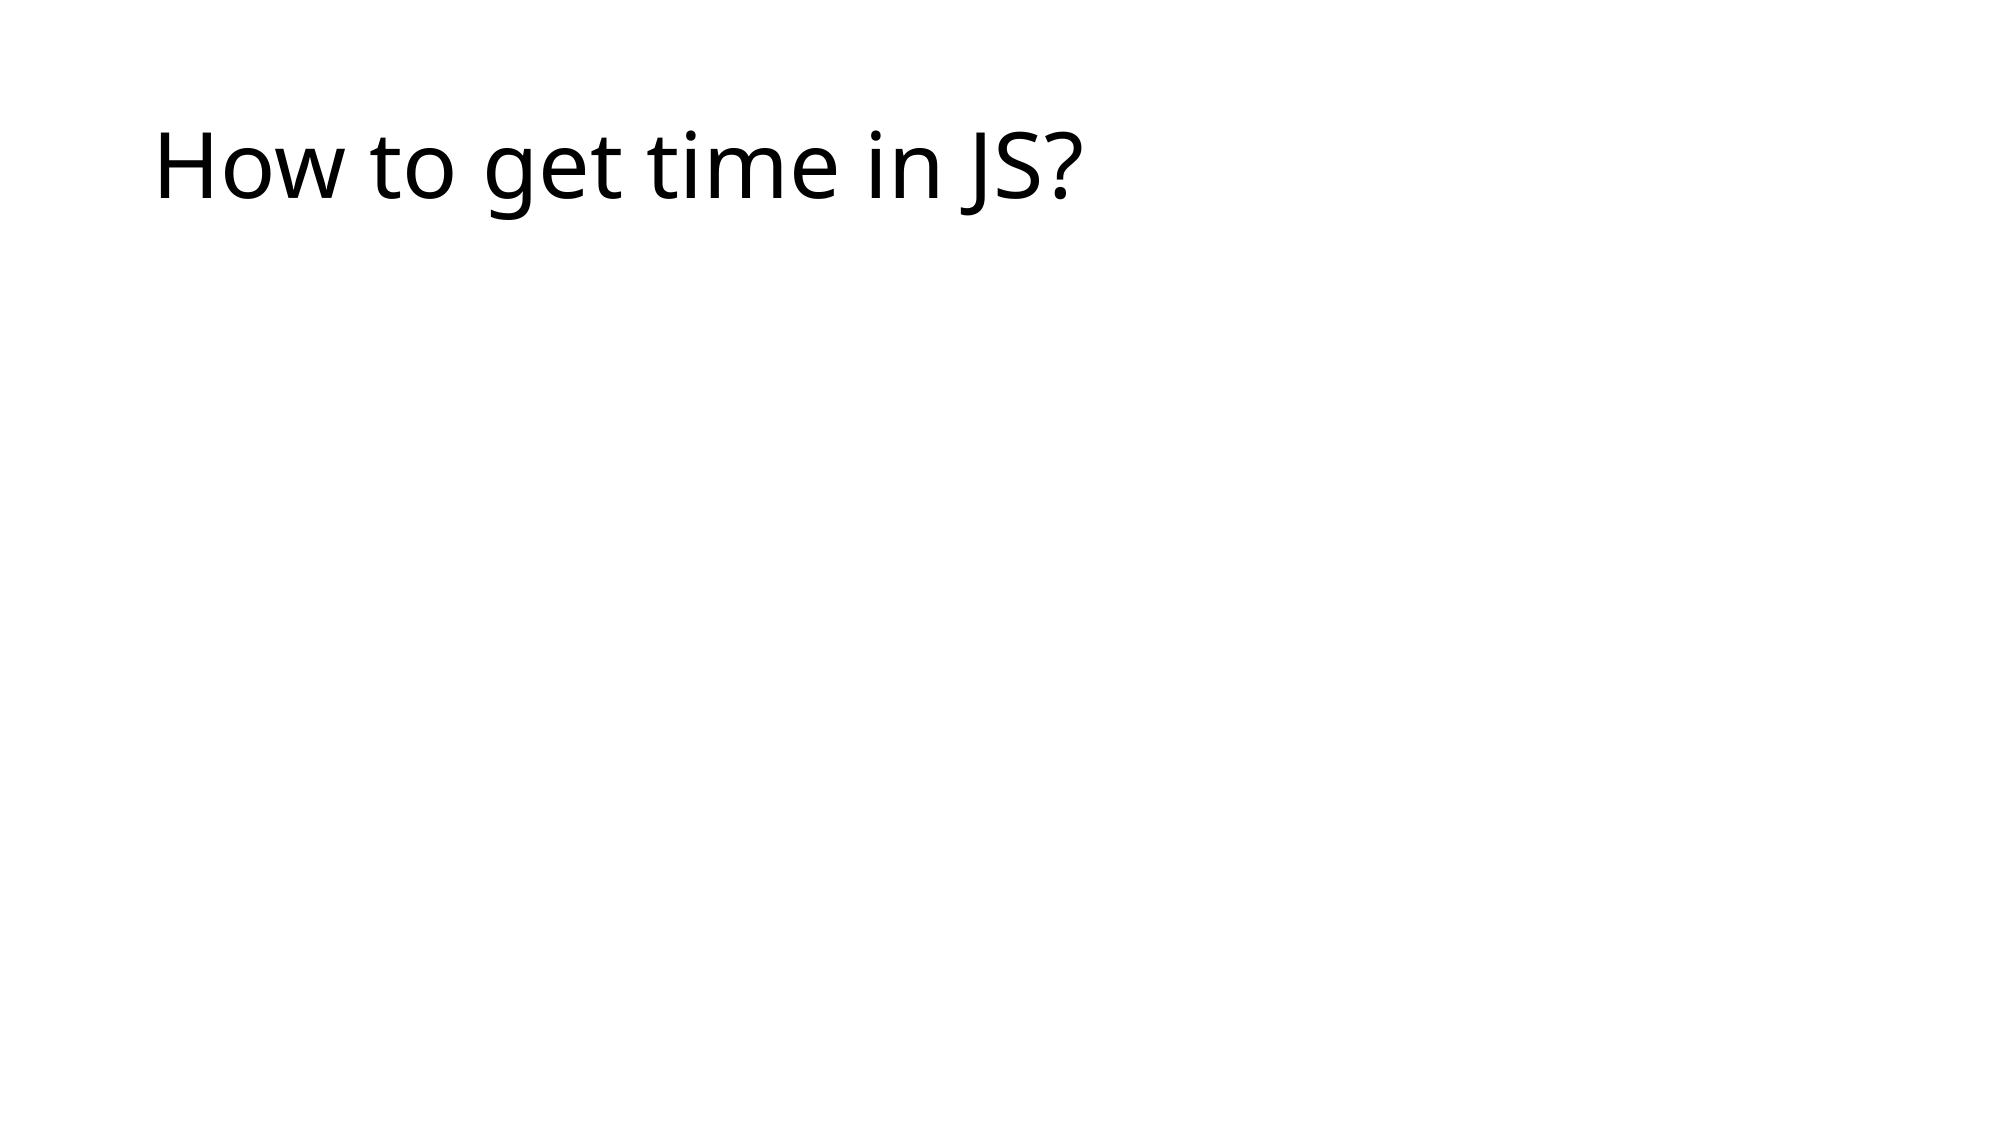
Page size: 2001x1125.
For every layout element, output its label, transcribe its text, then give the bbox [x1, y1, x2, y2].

title How to get time in JS? [137, 59, 1863, 278]
